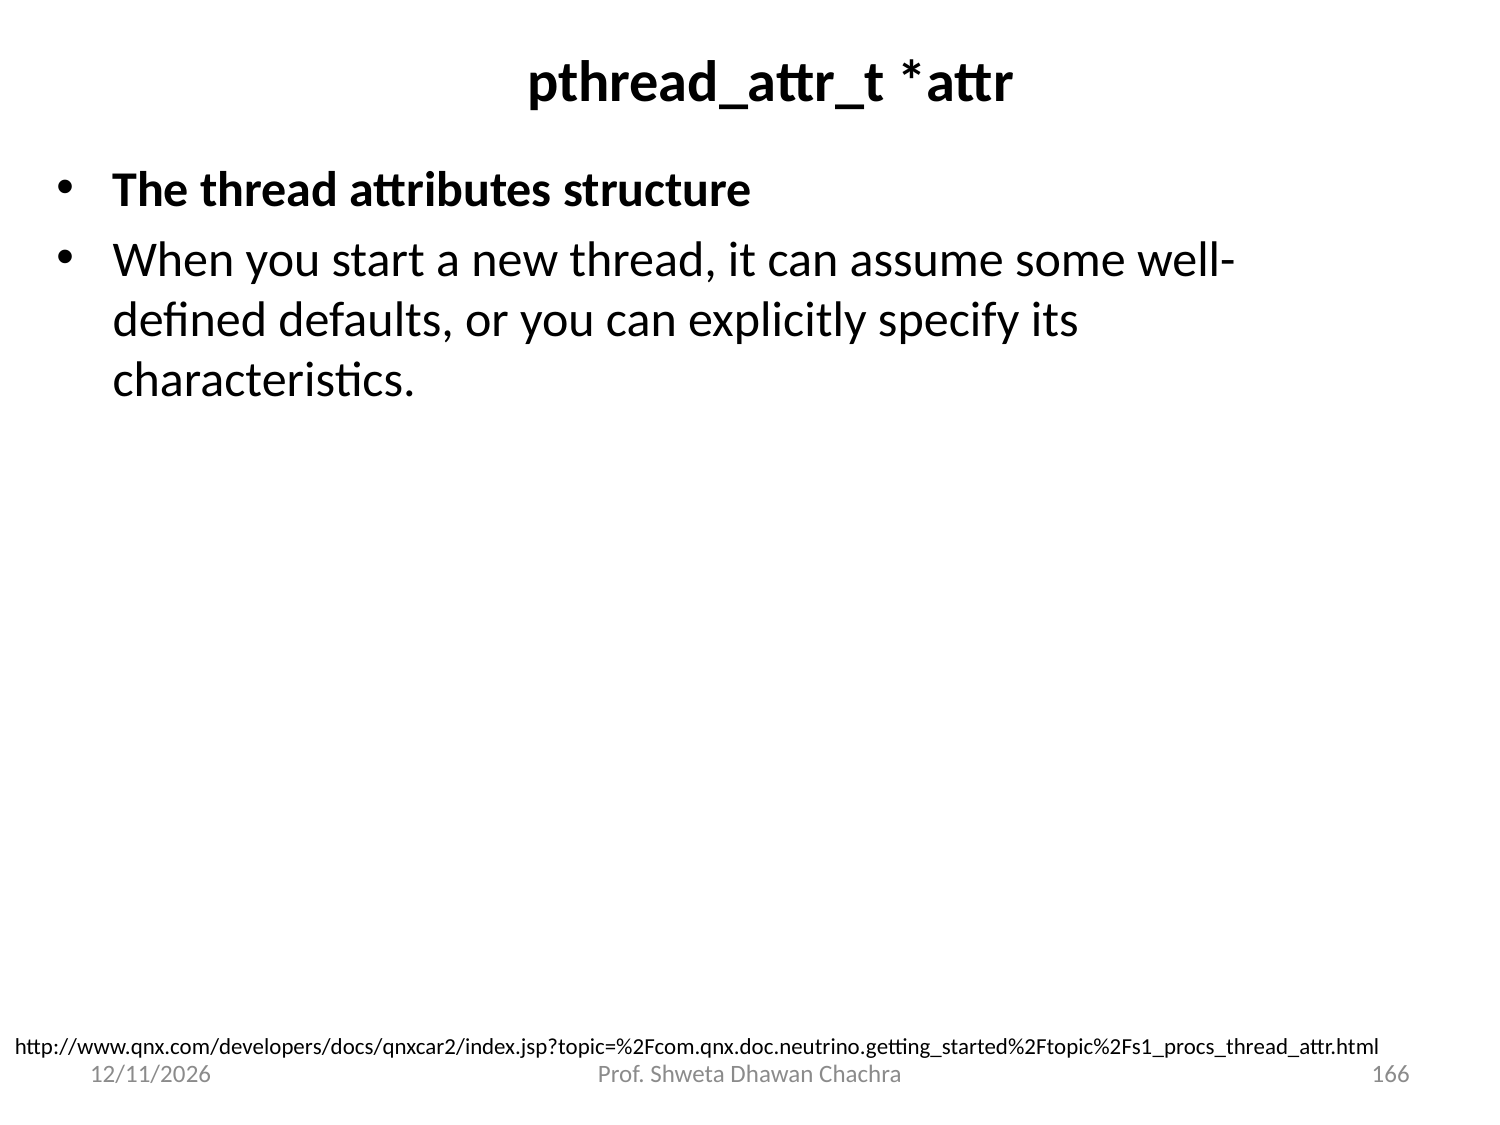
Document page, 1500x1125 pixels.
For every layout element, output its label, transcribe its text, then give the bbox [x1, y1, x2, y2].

list The thread attributes structure When you start a new thread, it can assume some well-defined defaults, or you can explicitly specify its characteristics. [41, 149, 1400, 731]
slide_number 166 [1074, 1067, 1425, 1103]
footer Prof. Shweta Dhawan Chachra [512, 1067, 988, 1103]
text_box http://www.qnx.com/developers/docs/qnxcar2/index.jsp?topic=%2Fcom.qnx.doc.neutrino.getting_started%2Ftopic%2Fs1_procs_thread_attr.html [0, 1024, 1500, 1067]
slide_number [75, 1067, 425, 1103]
title pthread_attr_t *attr [116, 31, 1425, 126]
